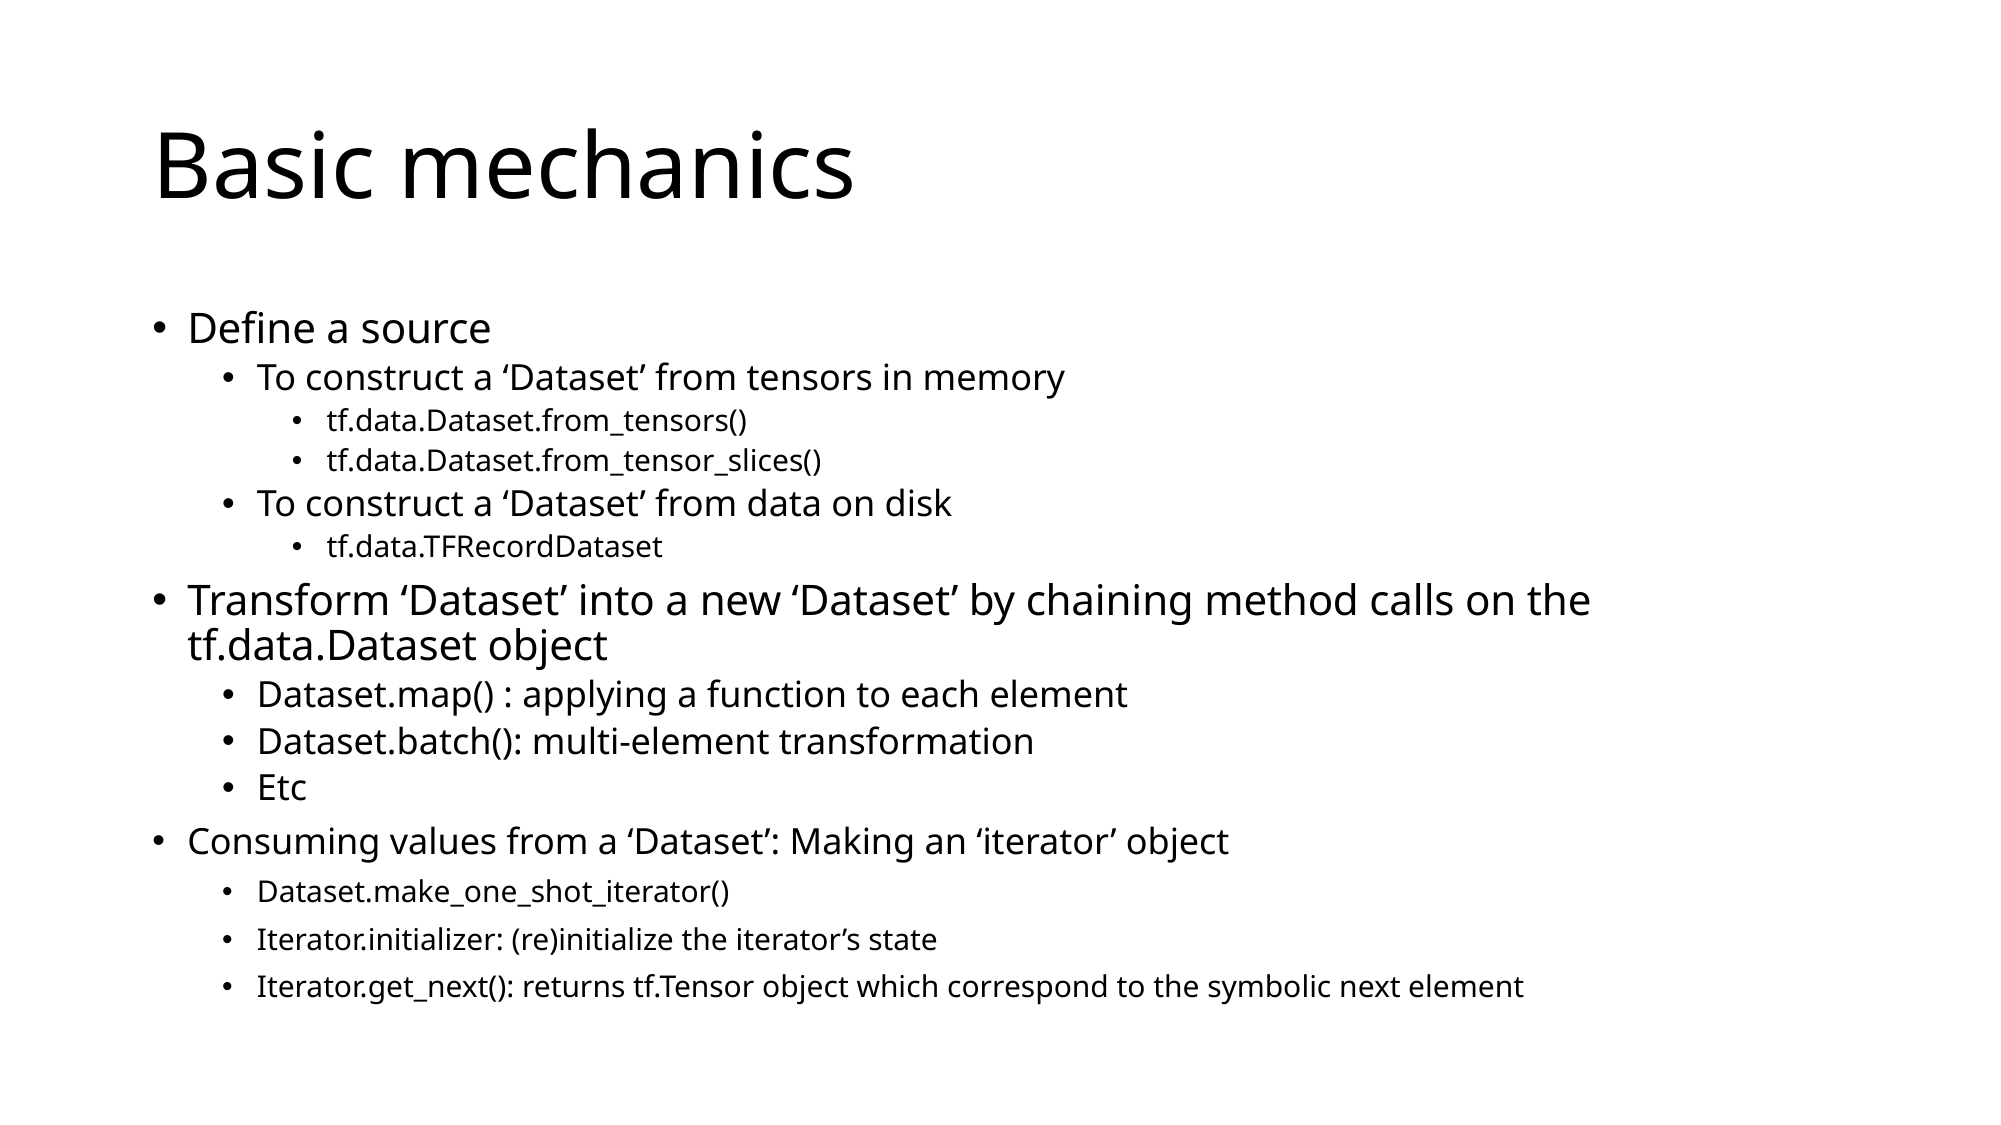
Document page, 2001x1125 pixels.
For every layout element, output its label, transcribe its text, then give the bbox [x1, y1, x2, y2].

list Define a source To construct a ‘Dataset’ from tensors in memory tf.data.Dataset.from_tensors() tf.data.Dataset.from_tensor_slices() To construct a ‘Dataset’ from data on disk tf.data.TFRecordDataset Transform ‘Dataset’ into a new ‘Dataset’ by chaining method calls on the tf.data.Dataset object Dataset.map() : applying a function to each element Dataset.batch(): multi-element transformation Etc Consuming values from a ‘Dataset’: Making an ‘iterator’ object Dataset.make_one_shot_iterator() Iterator.initializer: (re)initialize the iterator’s state Iterator.get_next(): returns tf.Tensor object which correspond to the symbolic next element [137, 299, 1863, 1014]
title Basic mechanics [137, 59, 1863, 278]
